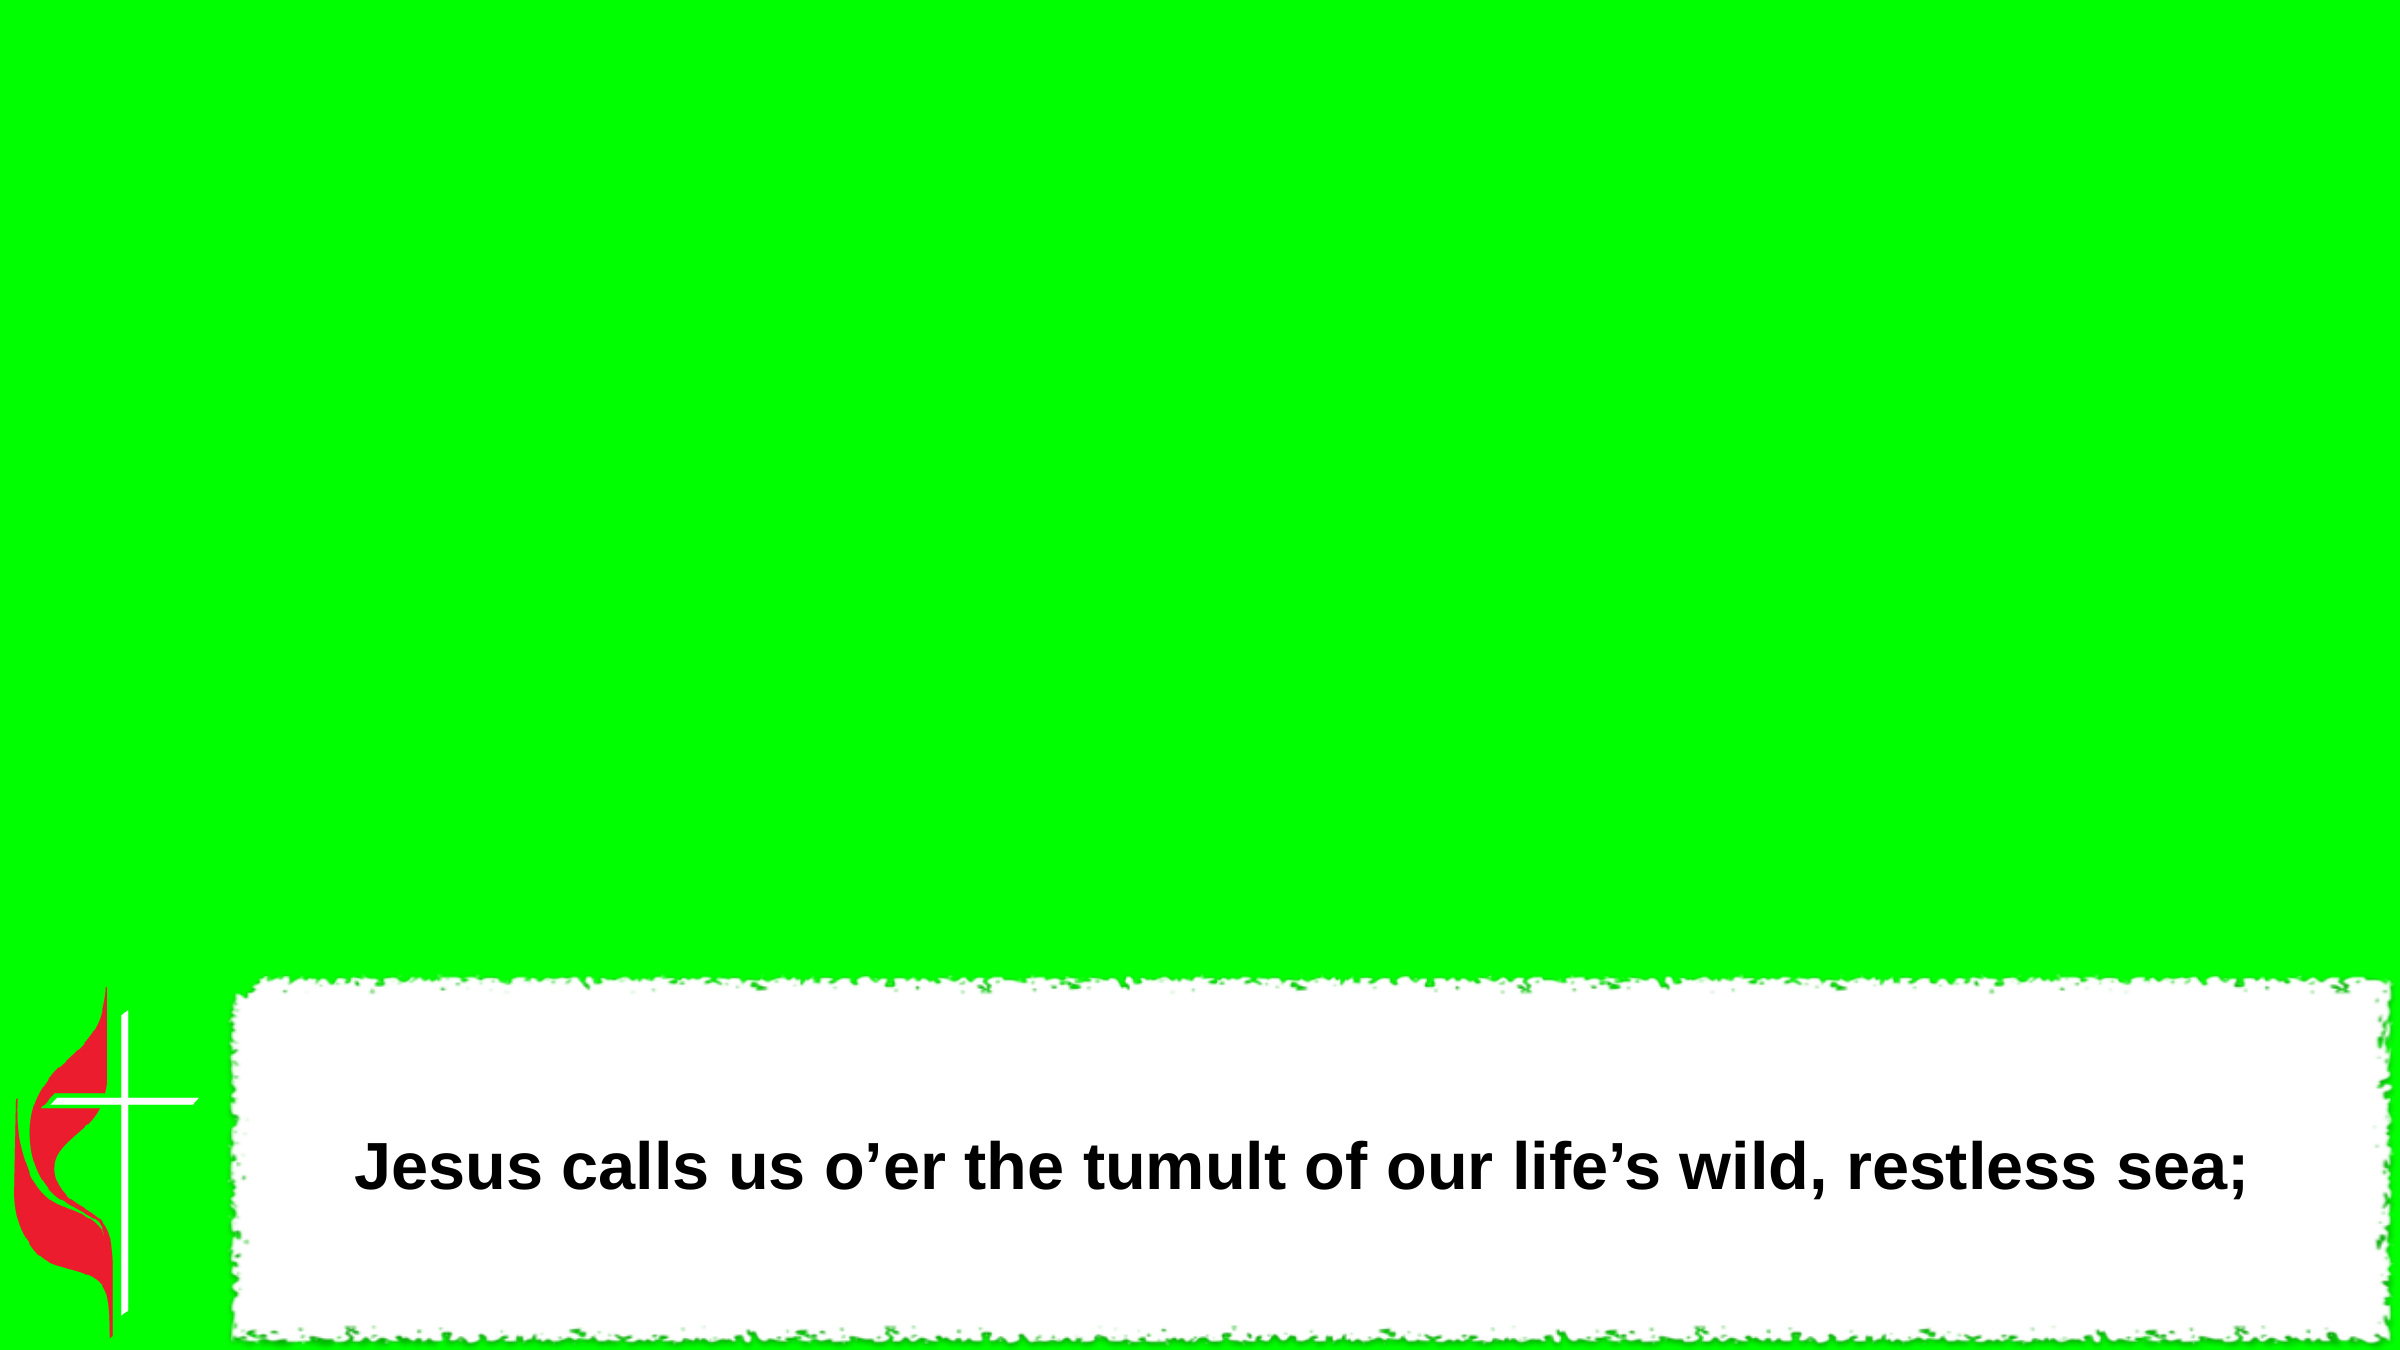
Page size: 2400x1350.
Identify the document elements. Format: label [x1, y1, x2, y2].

picture [0, 974, 2400, 1350]
